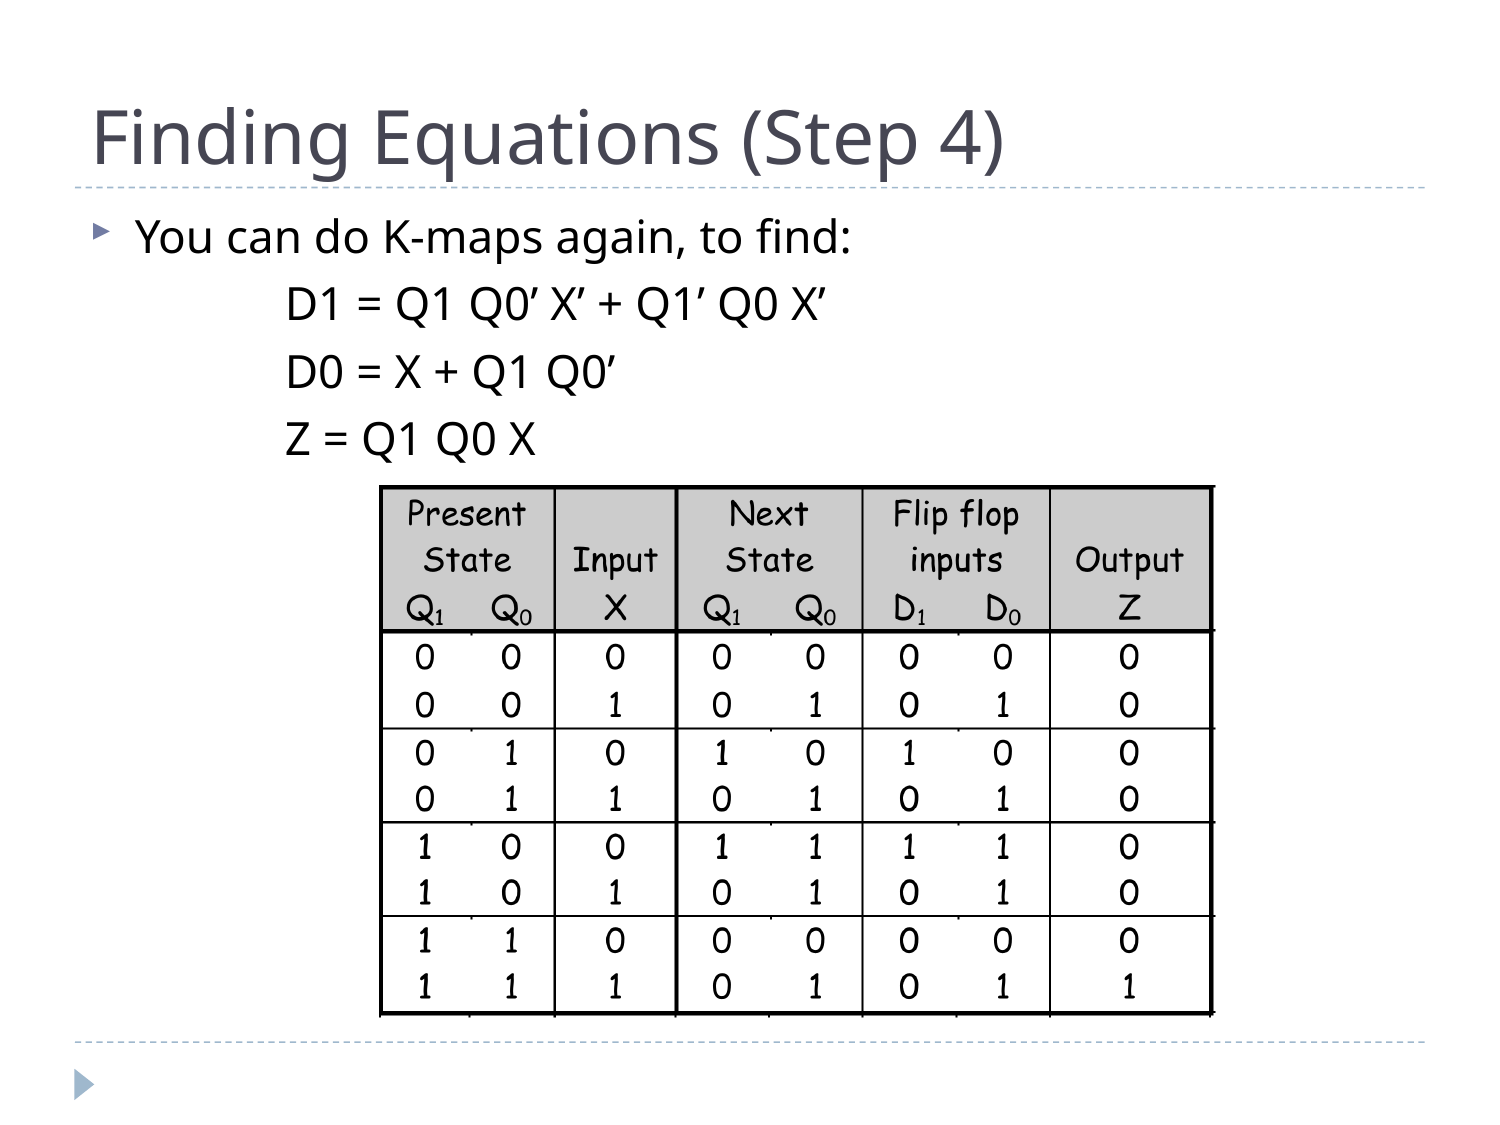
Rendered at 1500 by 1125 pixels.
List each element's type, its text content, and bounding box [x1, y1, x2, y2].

list You can do K-maps again, to find: D1 = Q1 Q0’ X’ + Q1’ Q0 X’ D0 = X + Q1 Q0’ Z = Q1 Q0 X [75, 200, 1425, 1006]
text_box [362, 485, 1238, 1038]
title Finding Equations (Step 4) [75, 24, 1425, 188]
